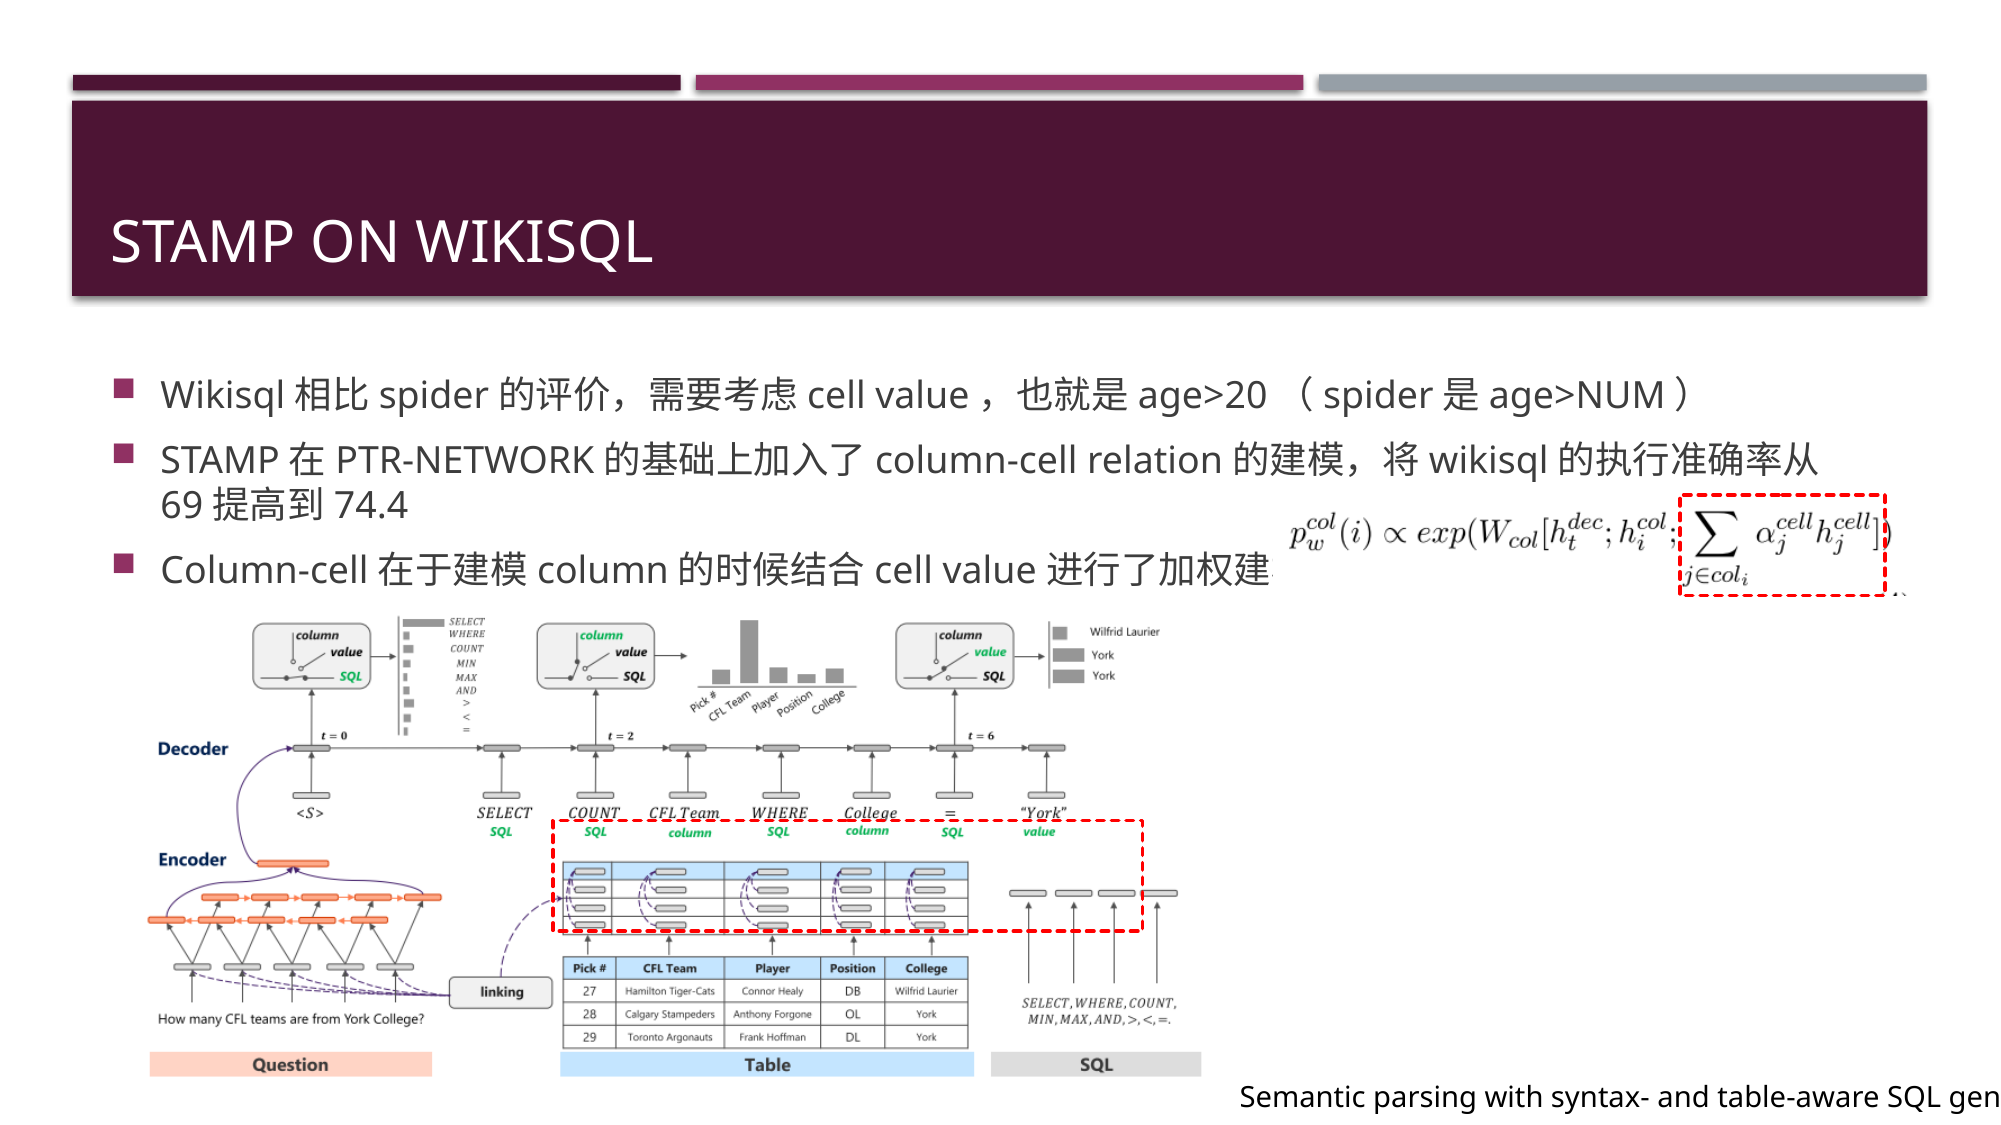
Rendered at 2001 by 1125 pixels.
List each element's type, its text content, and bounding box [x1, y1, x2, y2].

list Wikisql相比spider的评价，需要考虑cell value，也就是age>20（spider是age>NUM） STAMP在PTR-NETWORK的基础上加入了column-cell relation的建模，将wikisql的执行准确率从69提高到74.4 Column-cell在于建模column的时候结合cell value进行了加权建模 [95, 363, 1868, 610]
picture [1272, 494, 1926, 597]
text_box Semantic parsing with syntax- and table-aware SQL generation [1224, 1070, 2000, 1125]
picture [106, 590, 1217, 1090]
title STAMP on wikisql [95, 115, 1905, 282]
